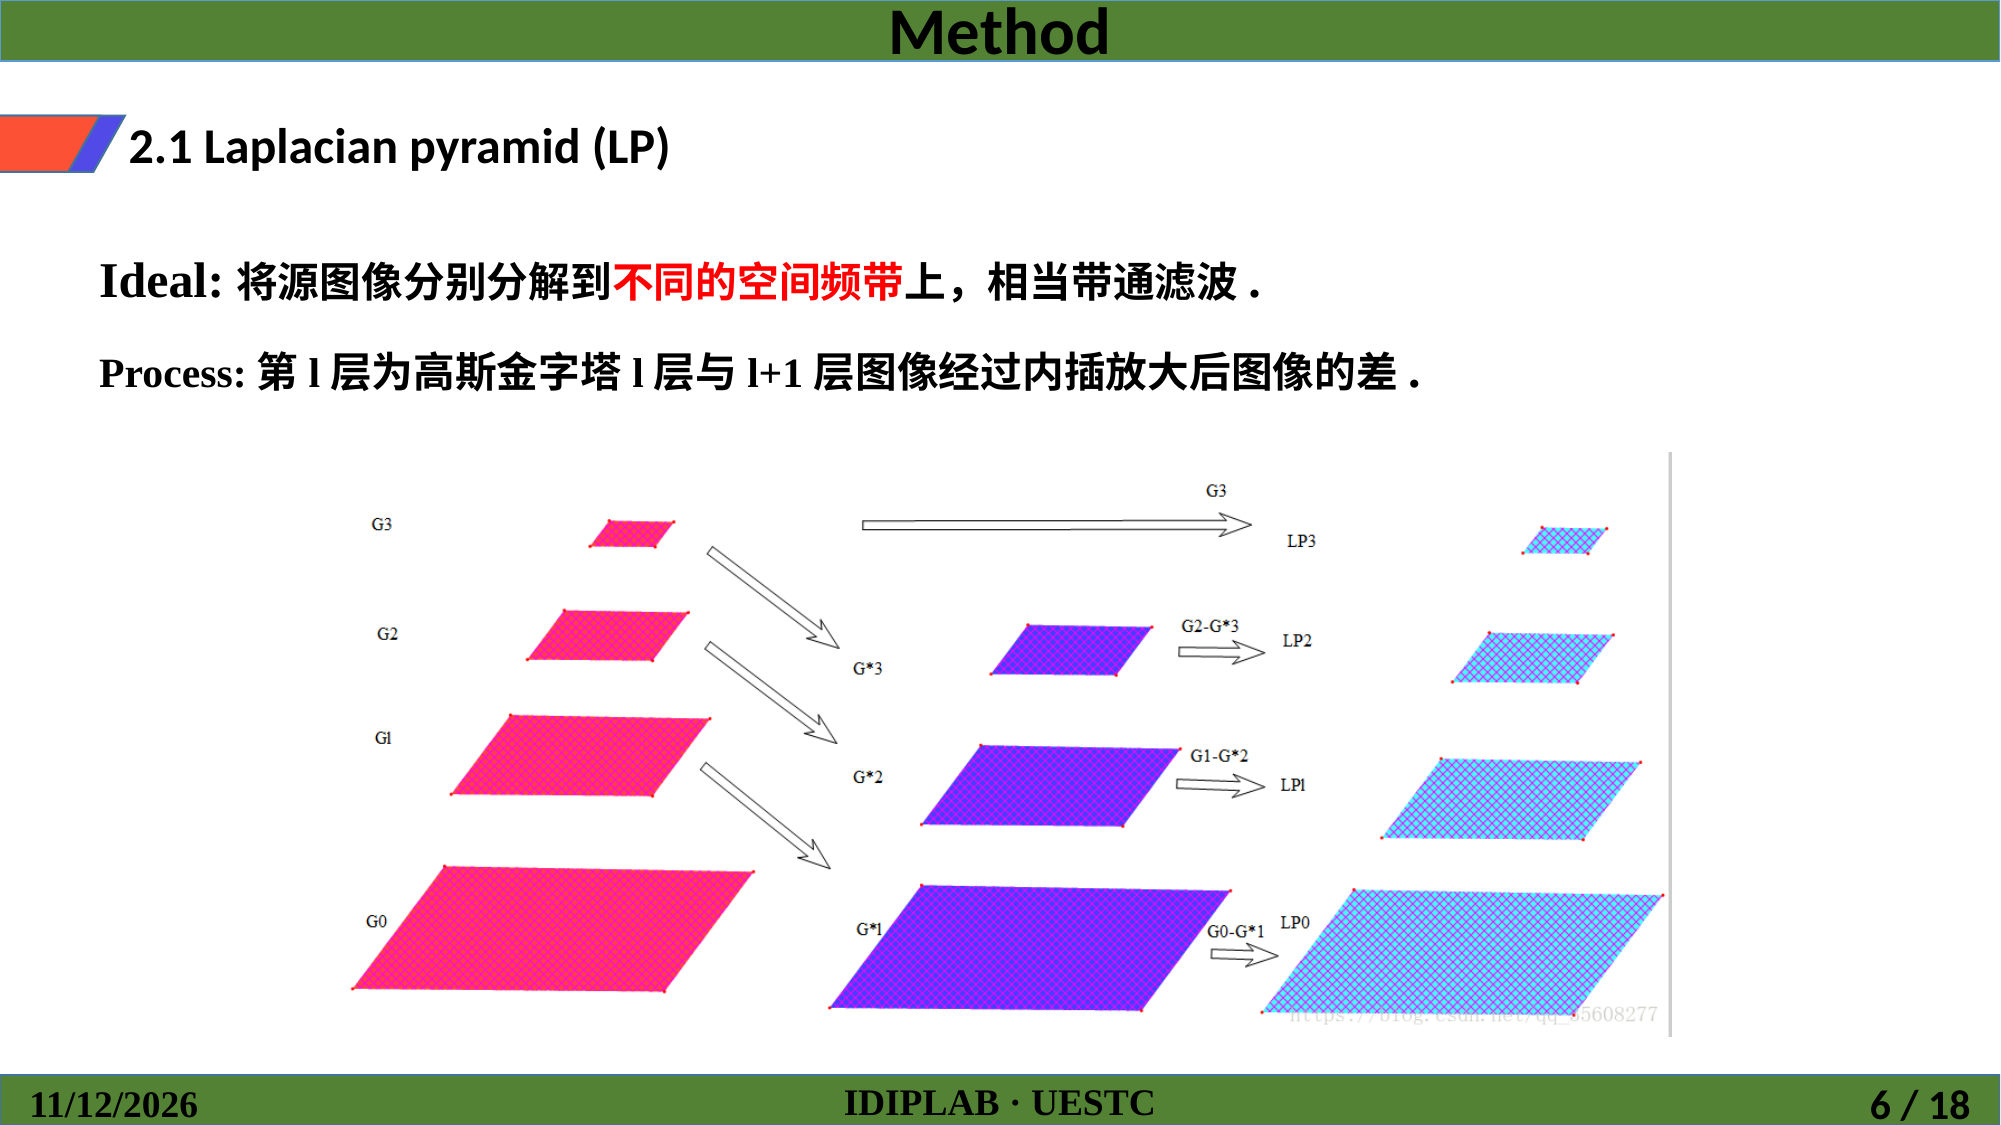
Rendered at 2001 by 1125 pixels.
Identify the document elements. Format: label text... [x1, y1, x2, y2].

slide_number 6 / 18 [1535, 1076, 1986, 1125]
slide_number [14, 1074, 465, 1125]
picture [328, 452, 1672, 1037]
footer IDIPLAB · UESTC [662, 1070, 1338, 1125]
text_box Ideal:将源图像分别分解到不同的空间频带上，相当带通滤波. Process:第l层为高斯金字塔l层与l+1层图像经过内插放大后图像的差. [84, 210, 1783, 406]
text_box [0, 114, 102, 173]
text_box Method [728, 0, 1272, 76]
text_box [70, 114, 113, 173]
text_box 2.1 Laplacian pyramid (LP) [113, 105, 1143, 181]
